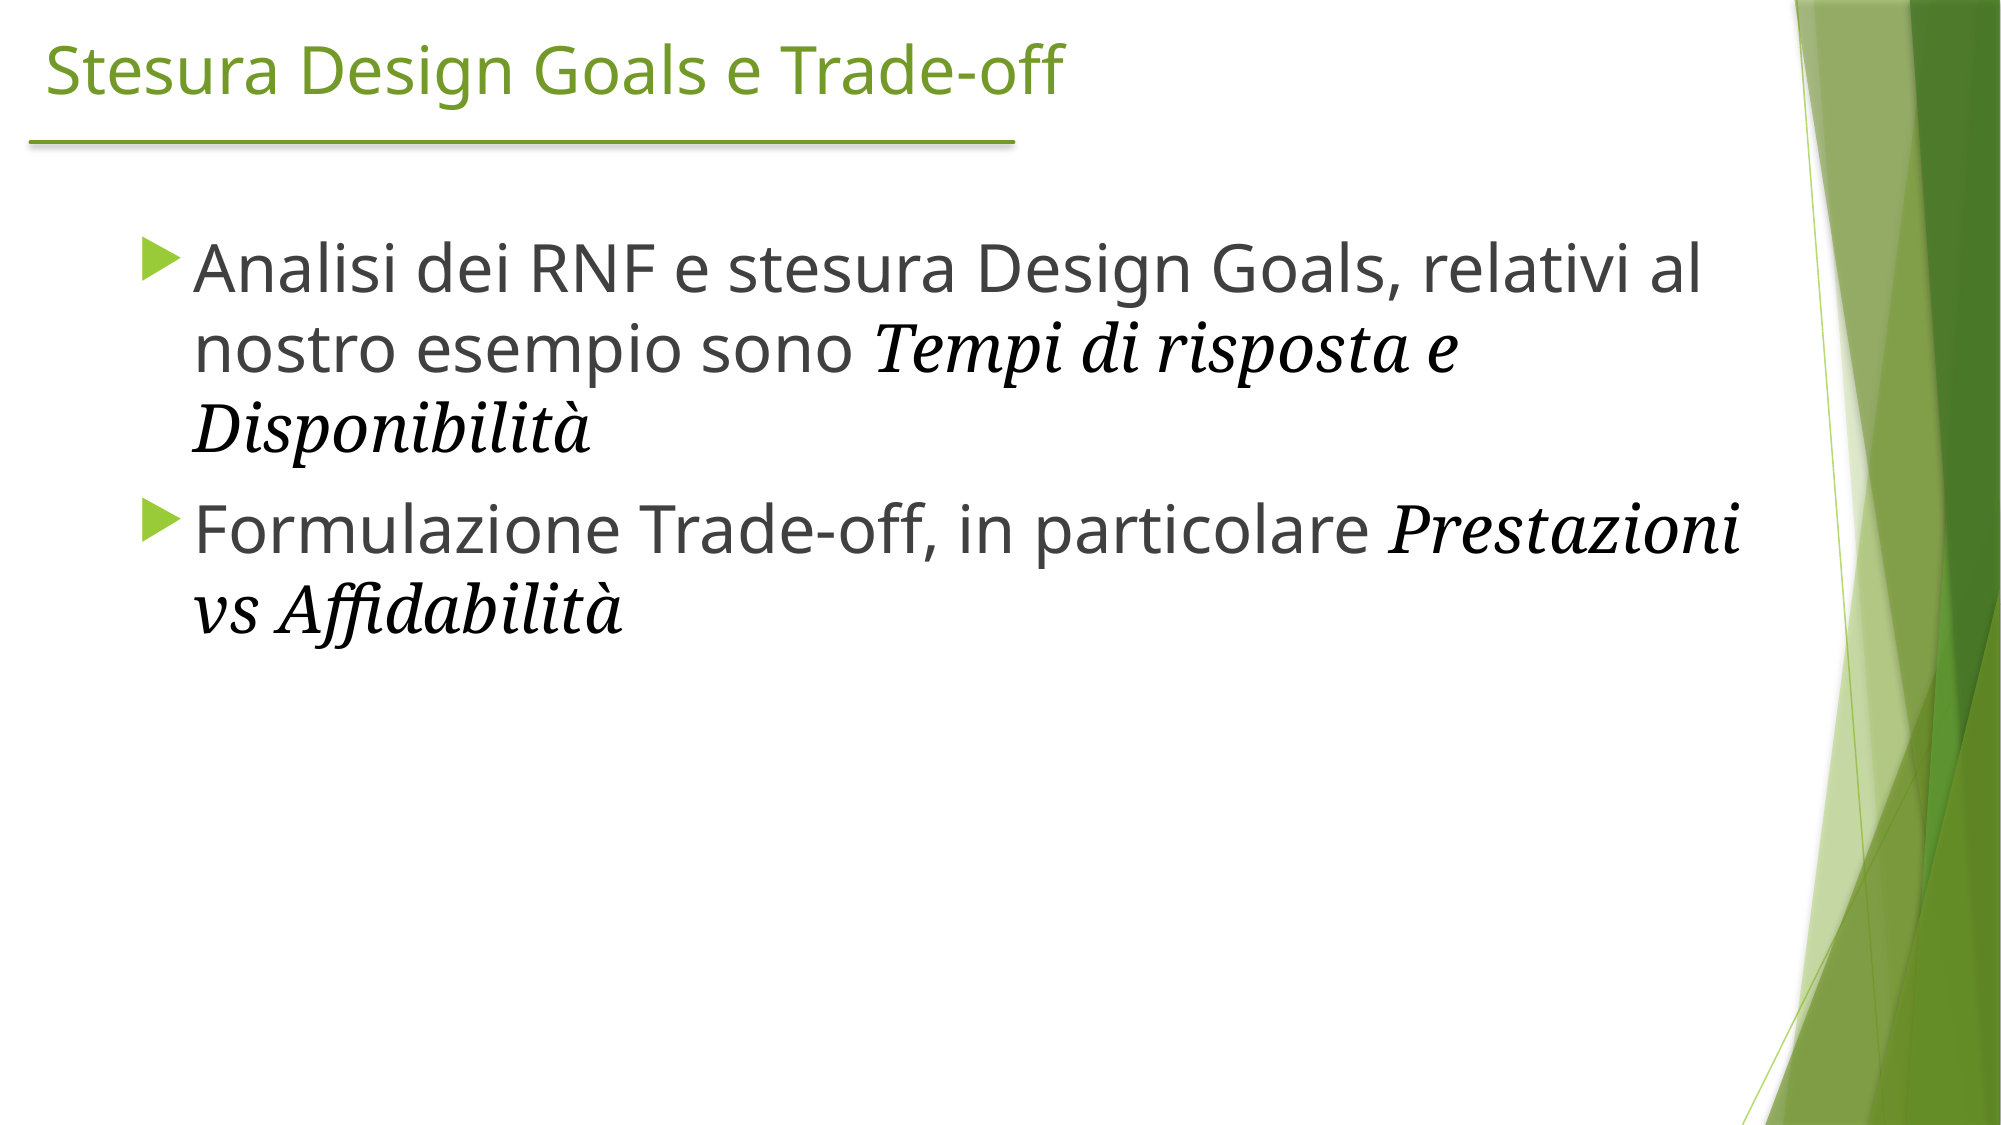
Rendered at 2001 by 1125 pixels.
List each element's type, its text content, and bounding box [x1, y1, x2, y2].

text_box Analisi dei RNF e stesura Design Goals, relativi al nostro esempio sono Tempi di risposta e Disponibilità Formulazione Trade-off, in particolare Prestazioni vs Affidabilità [122, 218, 1804, 858]
title Stesura Design Goals e Trade-off [30, 20, 1164, 147]
